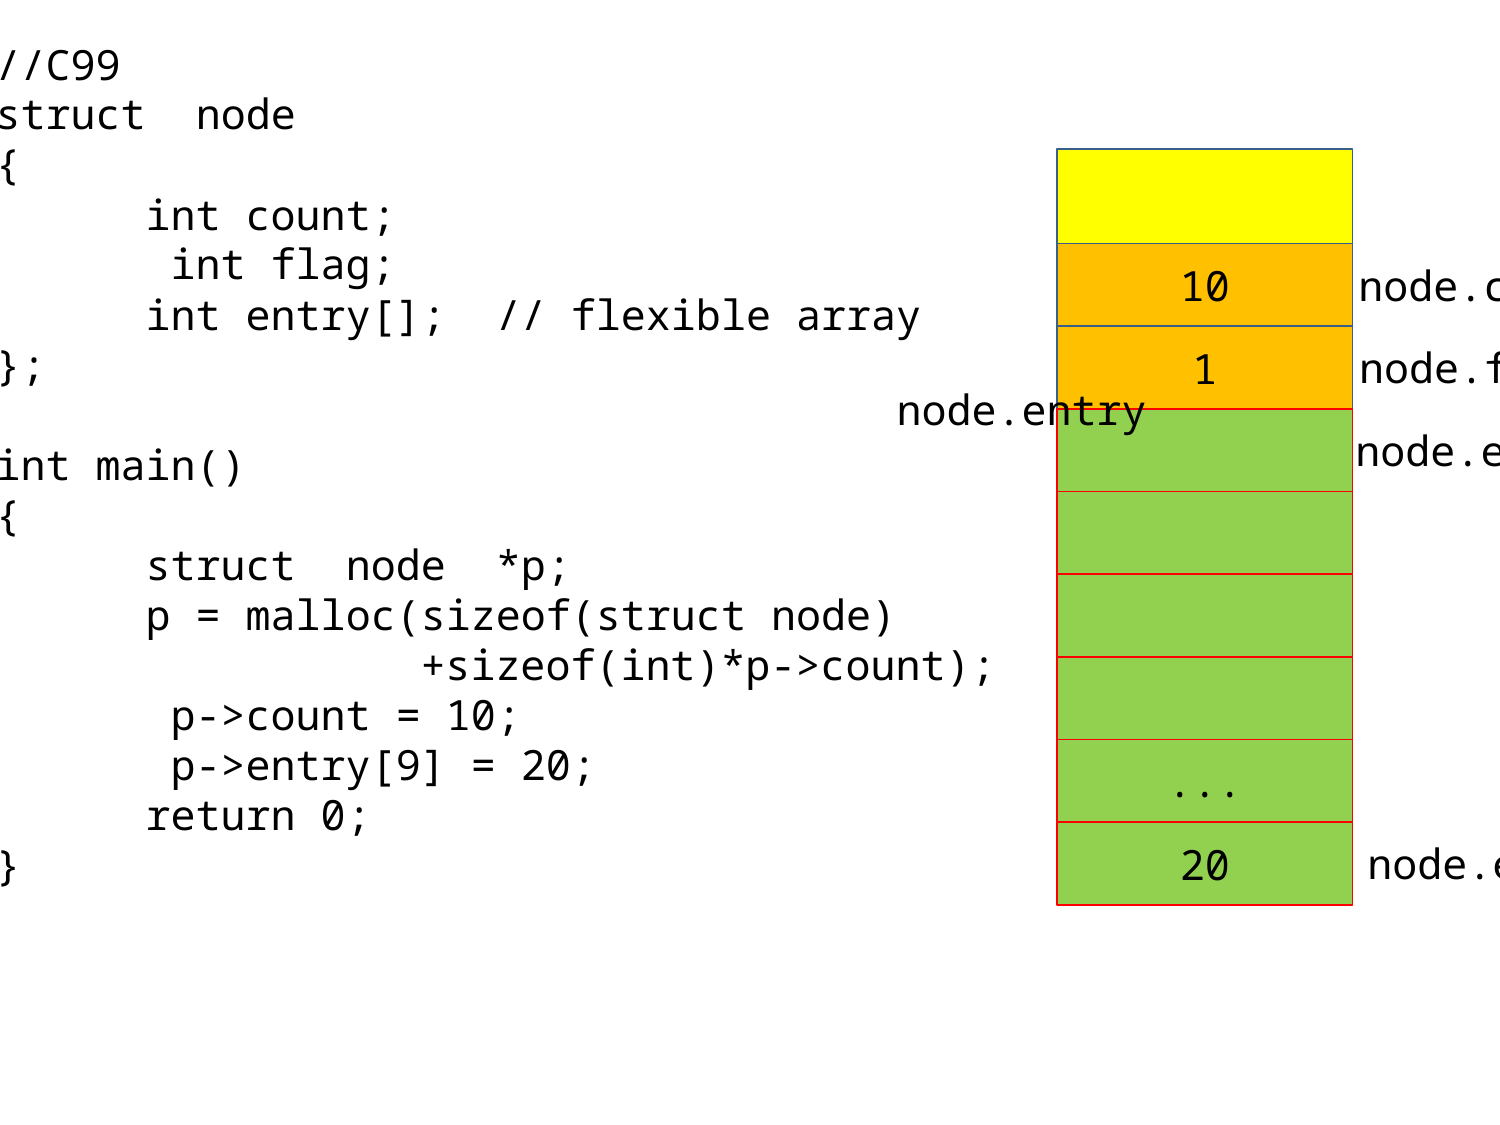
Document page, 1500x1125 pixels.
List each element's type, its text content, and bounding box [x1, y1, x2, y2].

text_box node.entry[0] [1340, 417, 1500, 483]
text_box [1055, 489, 1355, 572]
text_box [1055, 147, 1355, 241]
text_box 1 [1055, 328, 1355, 407]
text_box node.count [1343, 252, 1500, 317]
text_box [1055, 572, 1355, 655]
text_box [1055, 407, 1355, 489]
text_box ... [1055, 738, 1355, 820]
text_box 10 [1055, 241, 1355, 328]
text_box node.entry[9] [1352, 830, 1500, 896]
text_box node.entry [881, 376, 1162, 441]
text_box //C99 struct node { int count; int flag; int entry[]; // flexible array }; int main() { struct node *p; p = malloc(sizeof(struct node) +sizeof(int)*p->count); p->count = 10; p->entry[9] = 20; return 0; } [0, 30, 1011, 896]
text_box [1055, 655, 1355, 738]
text_box 20 [1055, 820, 1355, 907]
text_box node.flag [1344, 334, 1500, 400]
